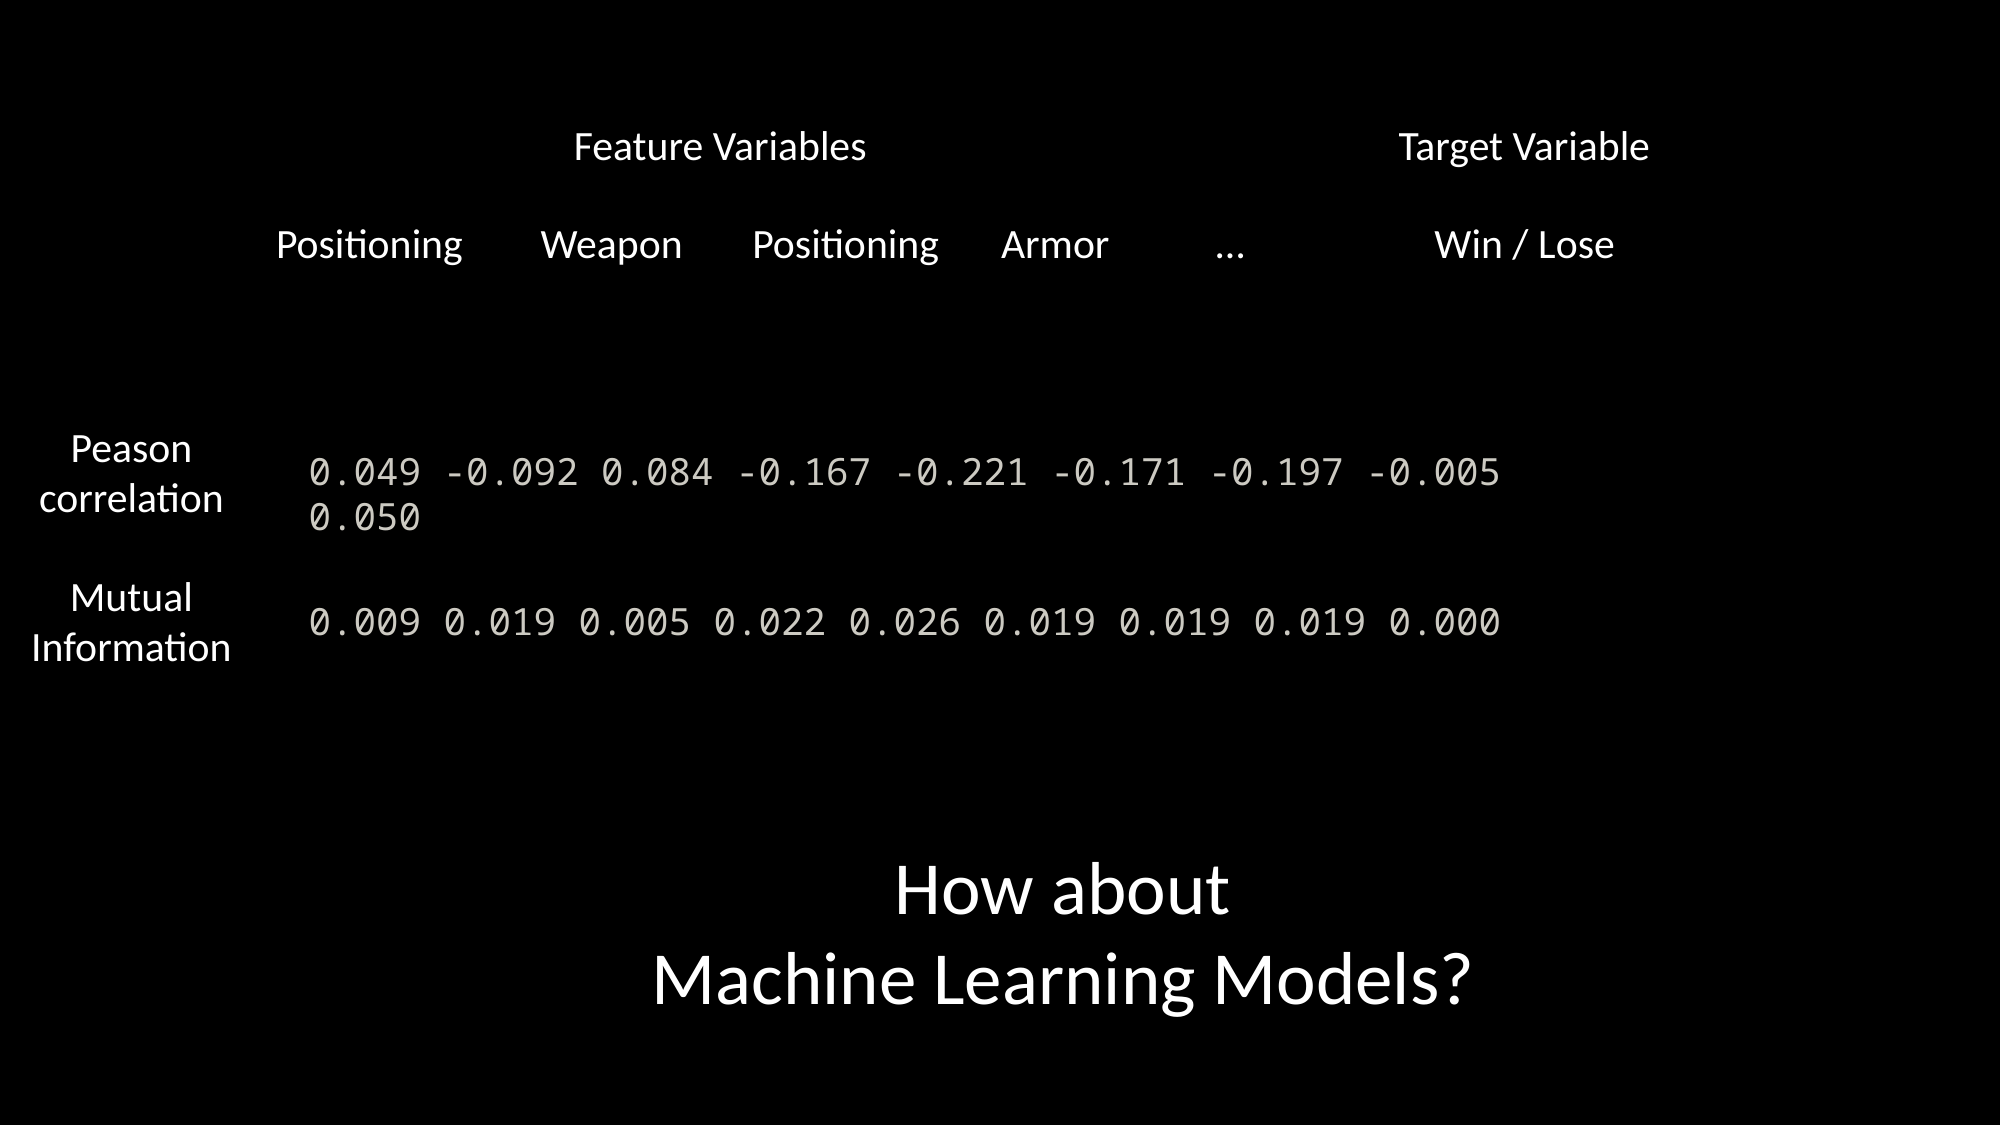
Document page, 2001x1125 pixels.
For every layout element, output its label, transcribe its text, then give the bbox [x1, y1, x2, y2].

text_box 0.009 0.019 0.005 0.022 0.026 0.019 0.019 0.019 0.000 [293, 590, 1645, 650]
text_box Positioning [260, 209, 479, 275]
text_box 0.049 -0.092 0.084 -0.167 -0.221 -0.171 -0.197 -0.005 0.050 [293, 440, 1592, 546]
text_box Peason correlation [15, 413, 248, 528]
text_box Armor [980, 209, 1131, 275]
text_box Feature Variables [535, 111, 905, 177]
text_box … [1155, 209, 1306, 275]
text_box Target Variable [1340, 111, 1709, 177]
text_box Win / Lose [1389, 209, 1660, 275]
text_box Weapon [522, 209, 701, 275]
text_box Positioning [730, 209, 961, 275]
text_box Mutual Information [15, 562, 248, 678]
text_box How about Machine Learning Models? [601, 832, 1525, 1028]
